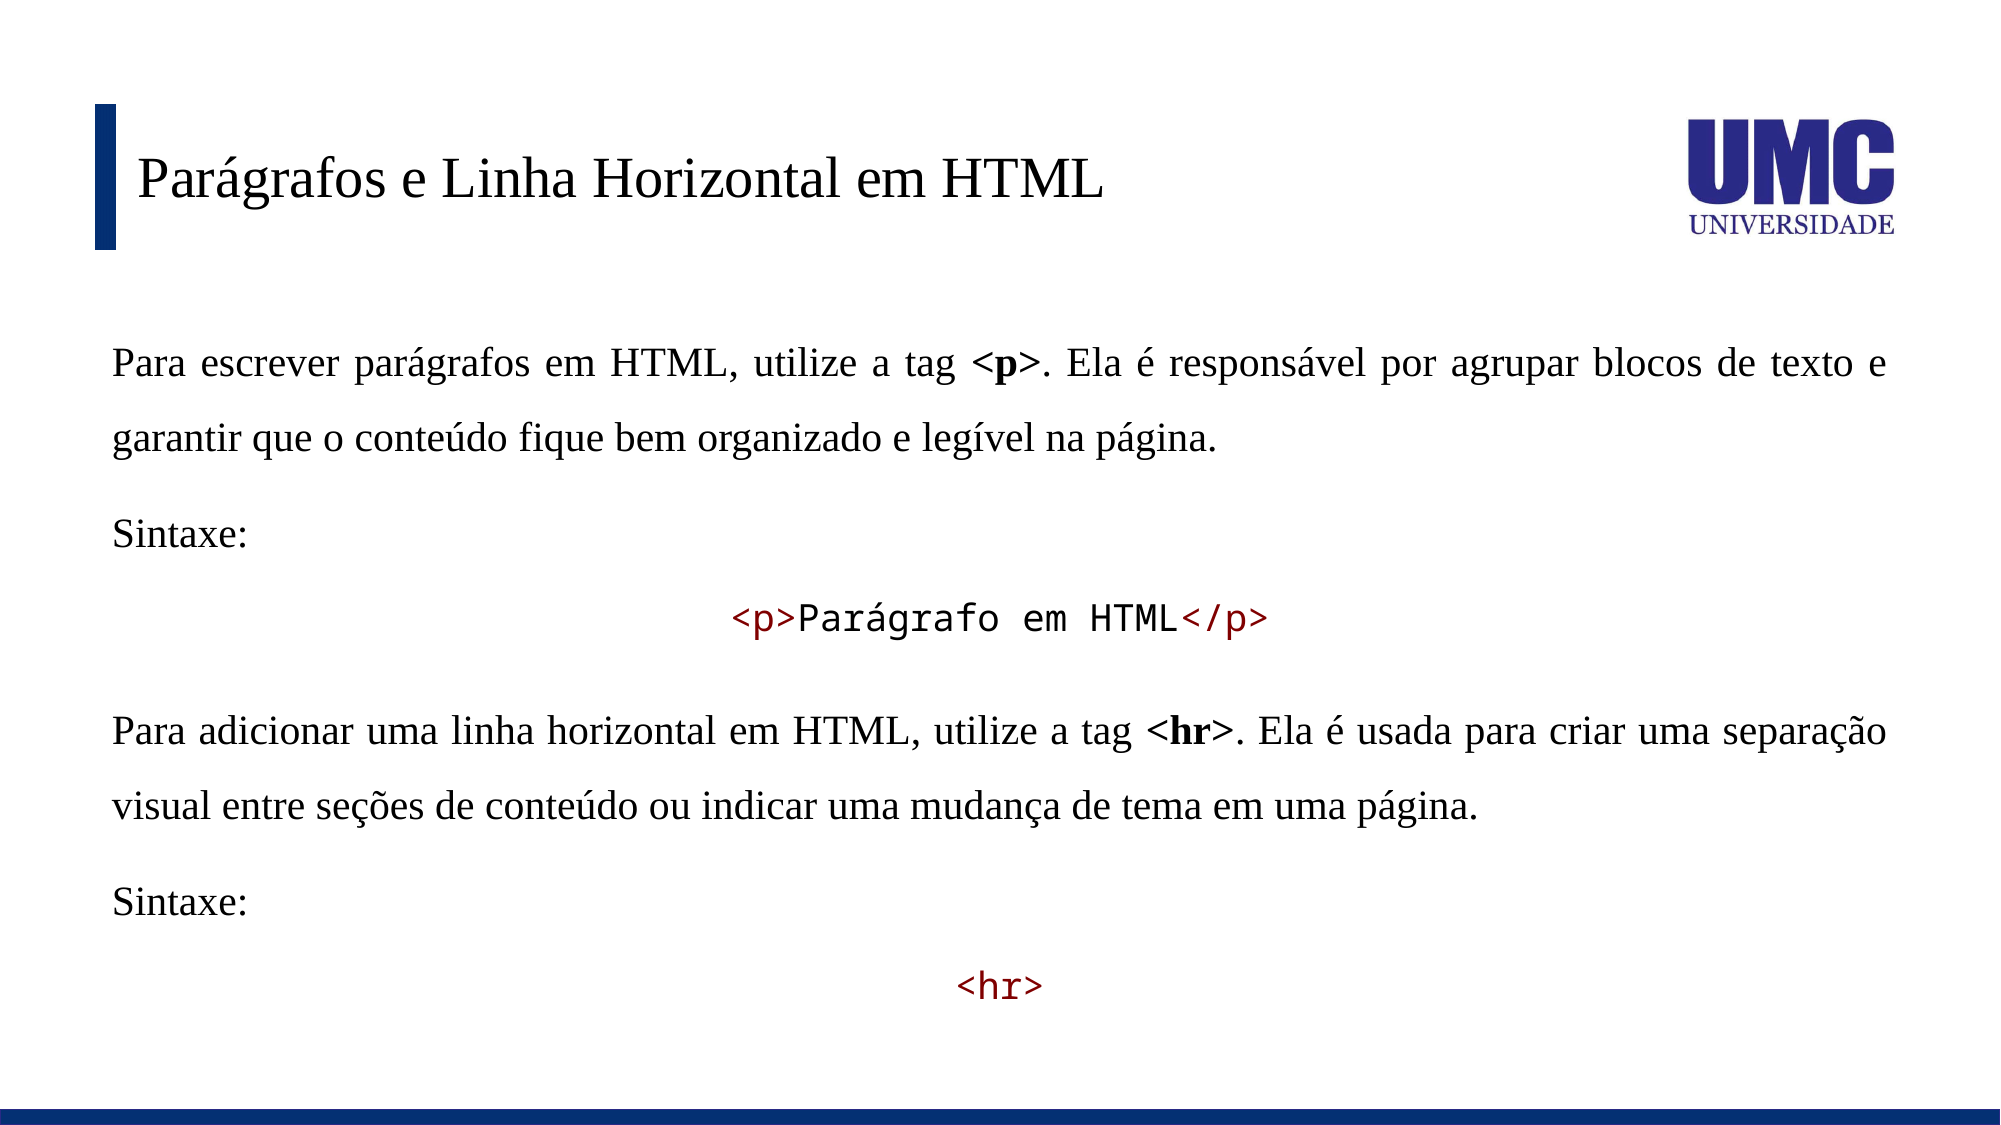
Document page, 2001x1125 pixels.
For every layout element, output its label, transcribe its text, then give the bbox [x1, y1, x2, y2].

text_box <p>Parágrafo em HTML</p> [715, 586, 1285, 647]
text_box Para adicionar uma linha horizontal em HTML, utilize a tag <hr>. Ela é usada para criar uma separação visual entre seções de conteúdo ou indicar uma mudança de tema em uma página. Sintaxe: [97, 670, 1903, 931]
picture [1, 1110, 1999, 1124]
list Para escrever parágrafos em HTML, utilize a tag <p>. Ela é responsável por agrupar blocos de texto e garantir que o conteúdo fique bem organizado e legível na página. Sintaxe: [97, 302, 1903, 563]
text_box <hr> [940, 954, 1060, 1015]
picture [1686, 117, 1896, 237]
picture [95, 104, 116, 250]
title Parágrafos e Linha Horizontal em HTML [122, 140, 1667, 214]
